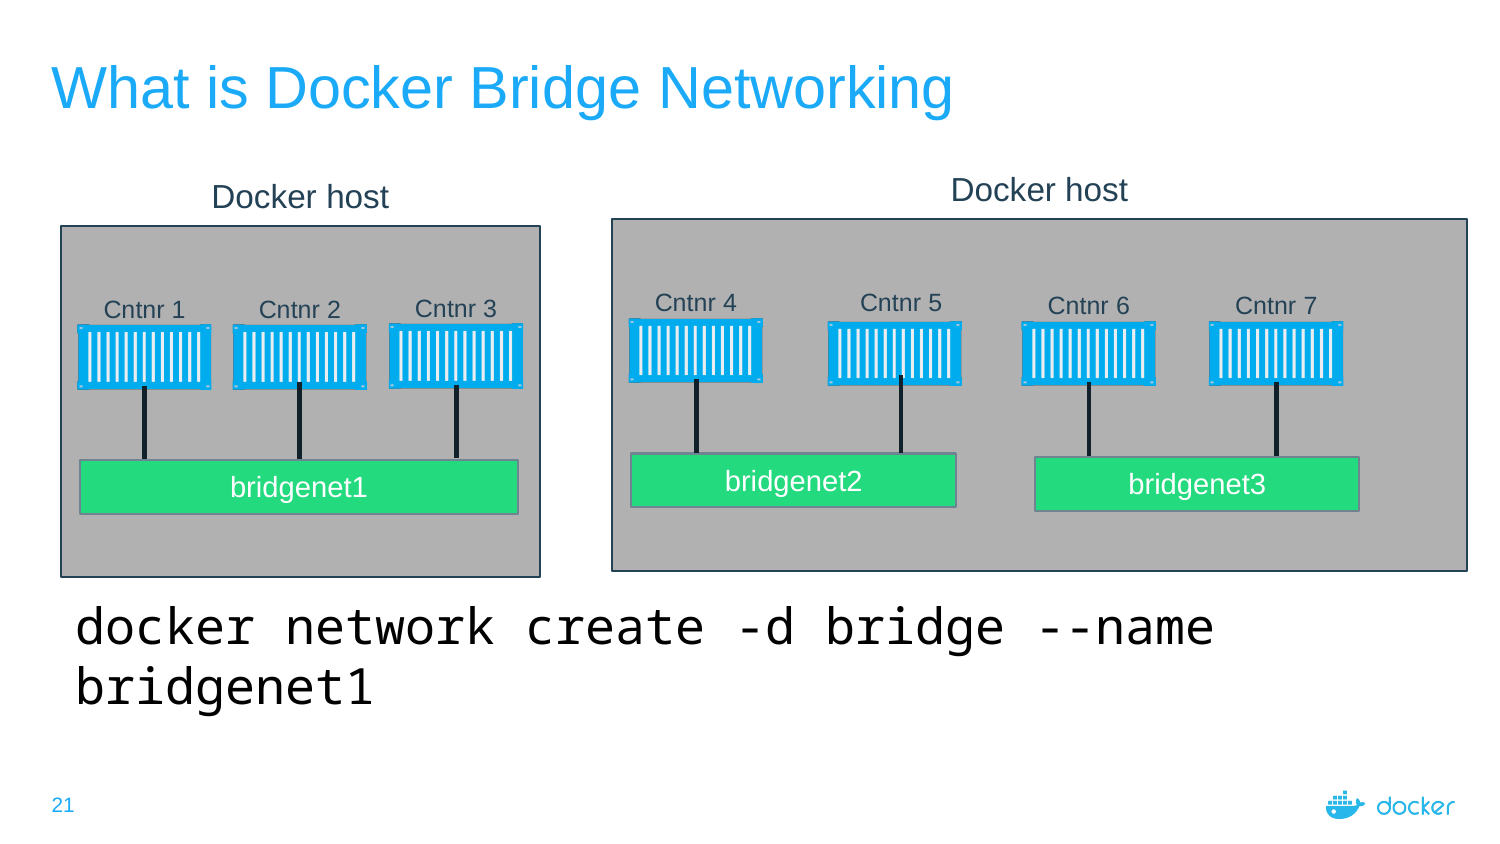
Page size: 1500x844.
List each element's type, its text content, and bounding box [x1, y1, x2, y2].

text_box [77, 324, 212, 390]
text_box docker network create -d bridge --name bridgenet1 [72, 592, 1421, 657]
text_box [1034, 457, 1360, 511]
text_box Docker host [209, 172, 392, 218]
text_box Cntnr 4 [654, 284, 739, 319]
text_box Cntnr 3 [414, 290, 499, 325]
text_box [232, 324, 367, 390]
text_box [631, 453, 956, 508]
text_box Docker host [948, 166, 1131, 211]
text_box bridgenet3 [1128, 463, 1269, 503]
text_box [827, 321, 962, 386]
text_box Cntnr 7 [1235, 287, 1320, 322]
picture [1325, 788, 1456, 820]
text_box bridgenet2 [724, 459, 865, 500]
text_box [1208, 321, 1344, 386]
text_box Cntnr 1 [103, 291, 188, 326]
text_box Cntnr 5 [860, 284, 945, 319]
title What is Docker Bridge Networking [49, 46, 966, 123]
slide_number 21 [47, 791, 79, 819]
text_box [80, 459, 518, 514]
text_box [388, 323, 524, 389]
text_box [1021, 321, 1156, 386]
text_box Cntnr 6 [1047, 287, 1132, 322]
text_box bridgenet1 [230, 466, 370, 506]
text_box Cntnr 2 [258, 291, 343, 326]
text_box [628, 318, 763, 383]
text_box [612, 219, 1467, 571]
text_box [60, 225, 541, 578]
